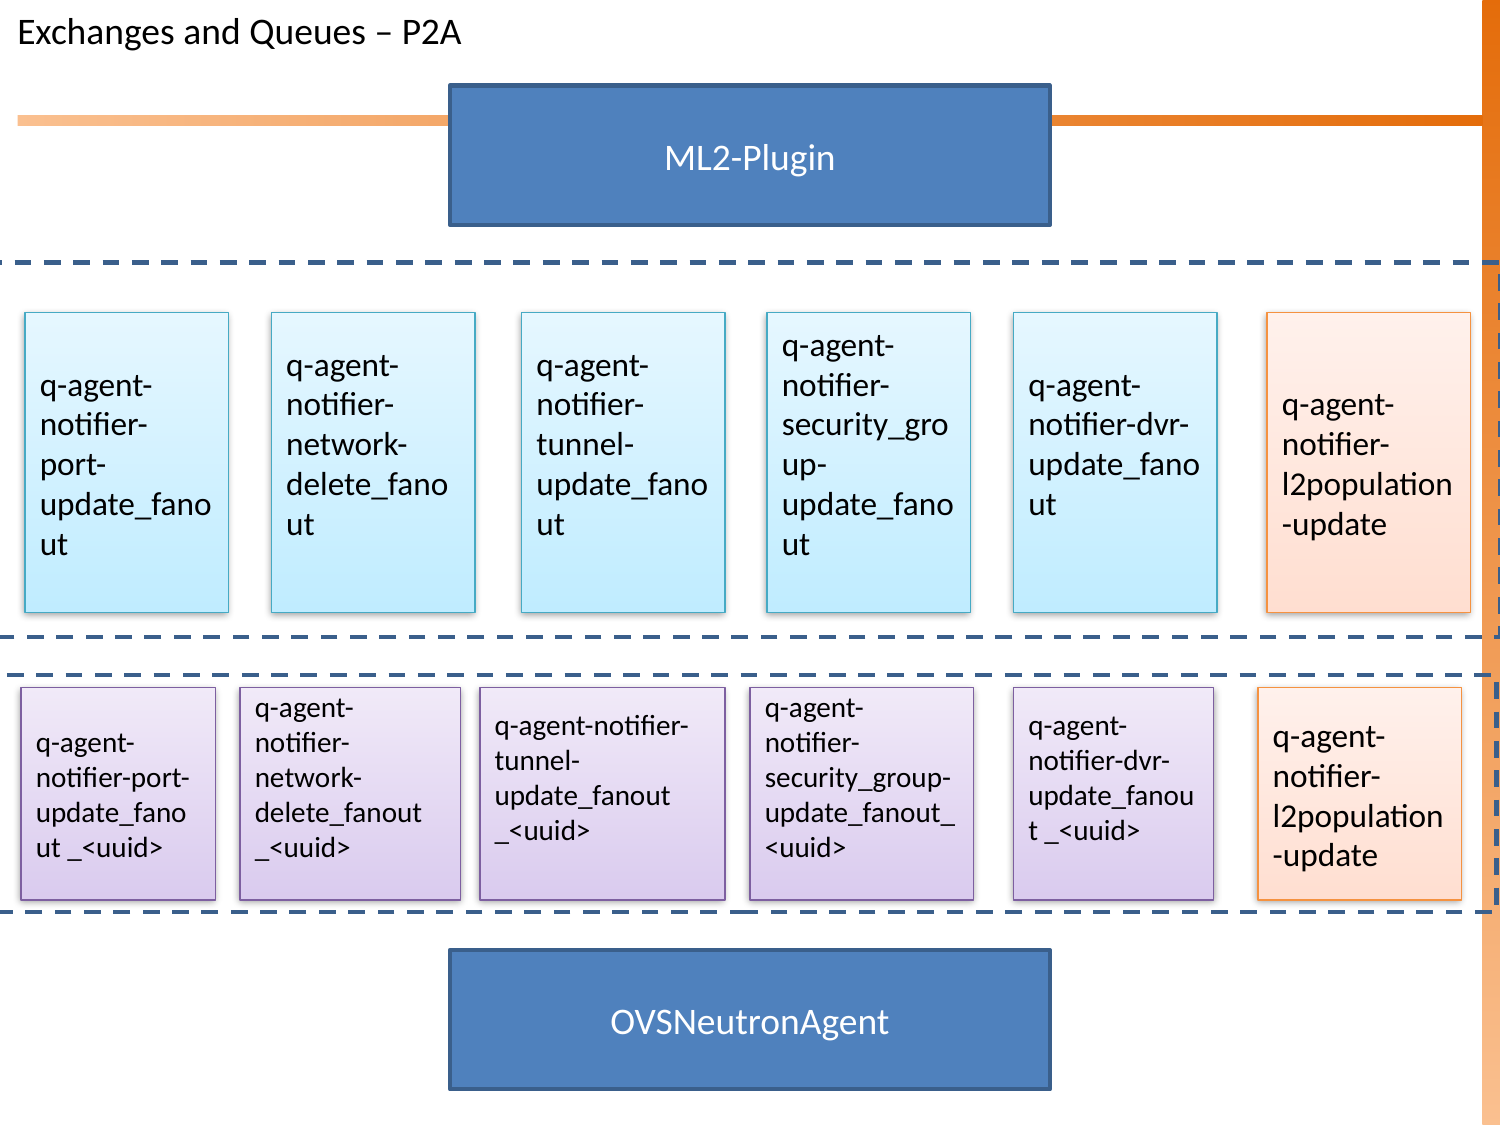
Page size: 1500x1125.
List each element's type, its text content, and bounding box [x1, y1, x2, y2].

text_box [0, 673, 1499, 914]
text_box Exchanges and Queues – P2A [2, 0, 478, 60]
text_box q-agent-notifier-network-delete_fanout _<uuid> [239, 687, 461, 901]
text_box q-agent-notifier-l2population-update [1266, 312, 1471, 613]
text_box [0, 260, 1500, 639]
text_box OVSNeutronAgent [448, 948, 1052, 1091]
text_box q-agent-notifier-dvr-update_fanout _<uuid> [1013, 687, 1214, 901]
text_box q-agent-notifier-tunnel-update_fanout _<uuid> [479, 687, 726, 901]
text_box q-agent-notifier-dvr-update_fanout [1013, 312, 1218, 613]
text_box q-agent-notifier-tunnel-update_fanout [521, 312, 726, 613]
text_box q-agent-notifier-l2population-update [1257, 687, 1462, 901]
text_box q-agent-notifier-security_group-update_fanout_<uuid> [749, 687, 974, 901]
text_box q-agent-notifier-security_group-update_fanout [766, 312, 971, 613]
text_box ML2-Plugin [448, 83, 1052, 227]
text_box q-agent-notifier-port-update_fanout [24, 312, 229, 613]
text_box q-agent-notifier-network-delete_fanout [271, 312, 476, 613]
text_box q-agent-notifier-port-update_fanout _<uuid> [20, 687, 216, 901]
